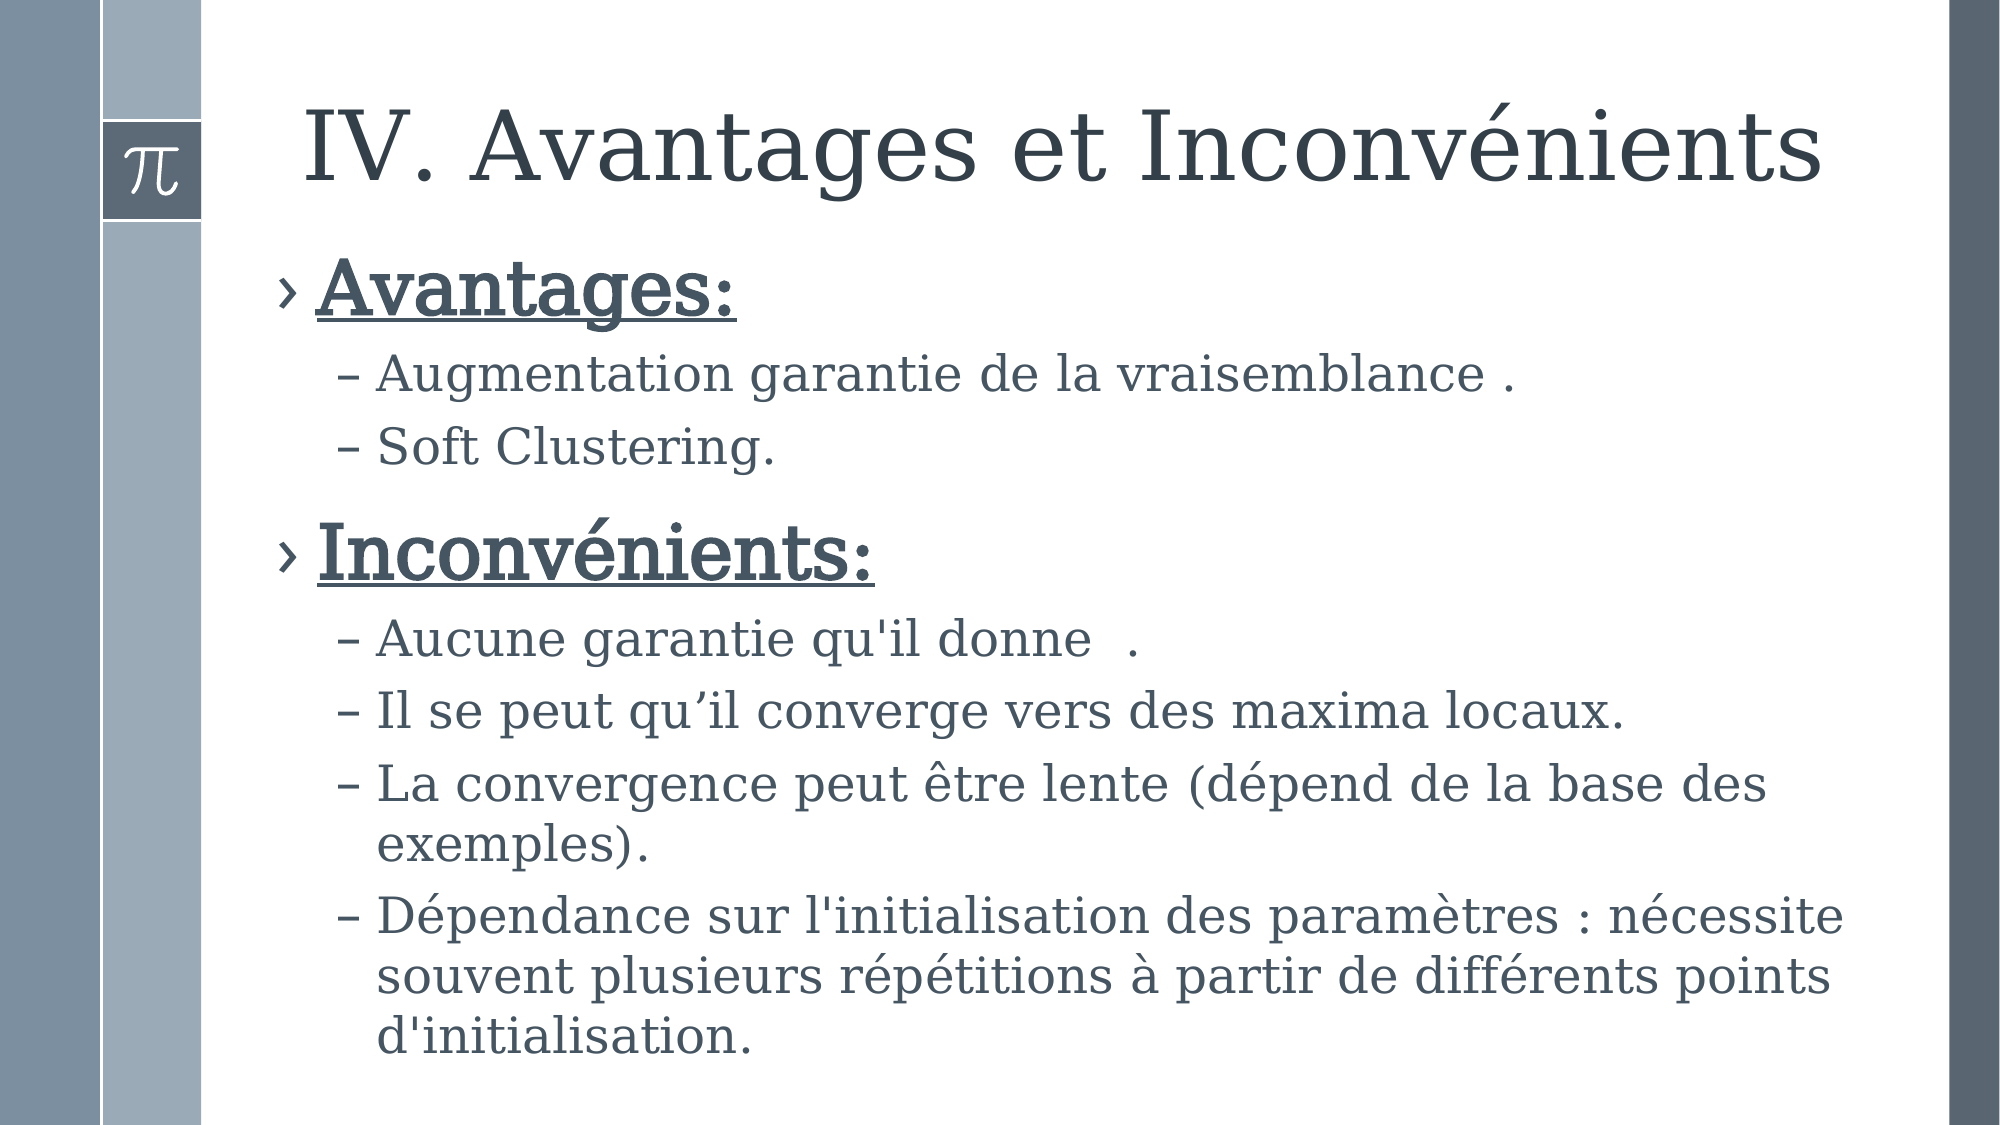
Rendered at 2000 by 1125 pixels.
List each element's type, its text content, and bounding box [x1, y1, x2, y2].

title IV. Avantages et Inconvénients [261, 66, 1867, 209]
